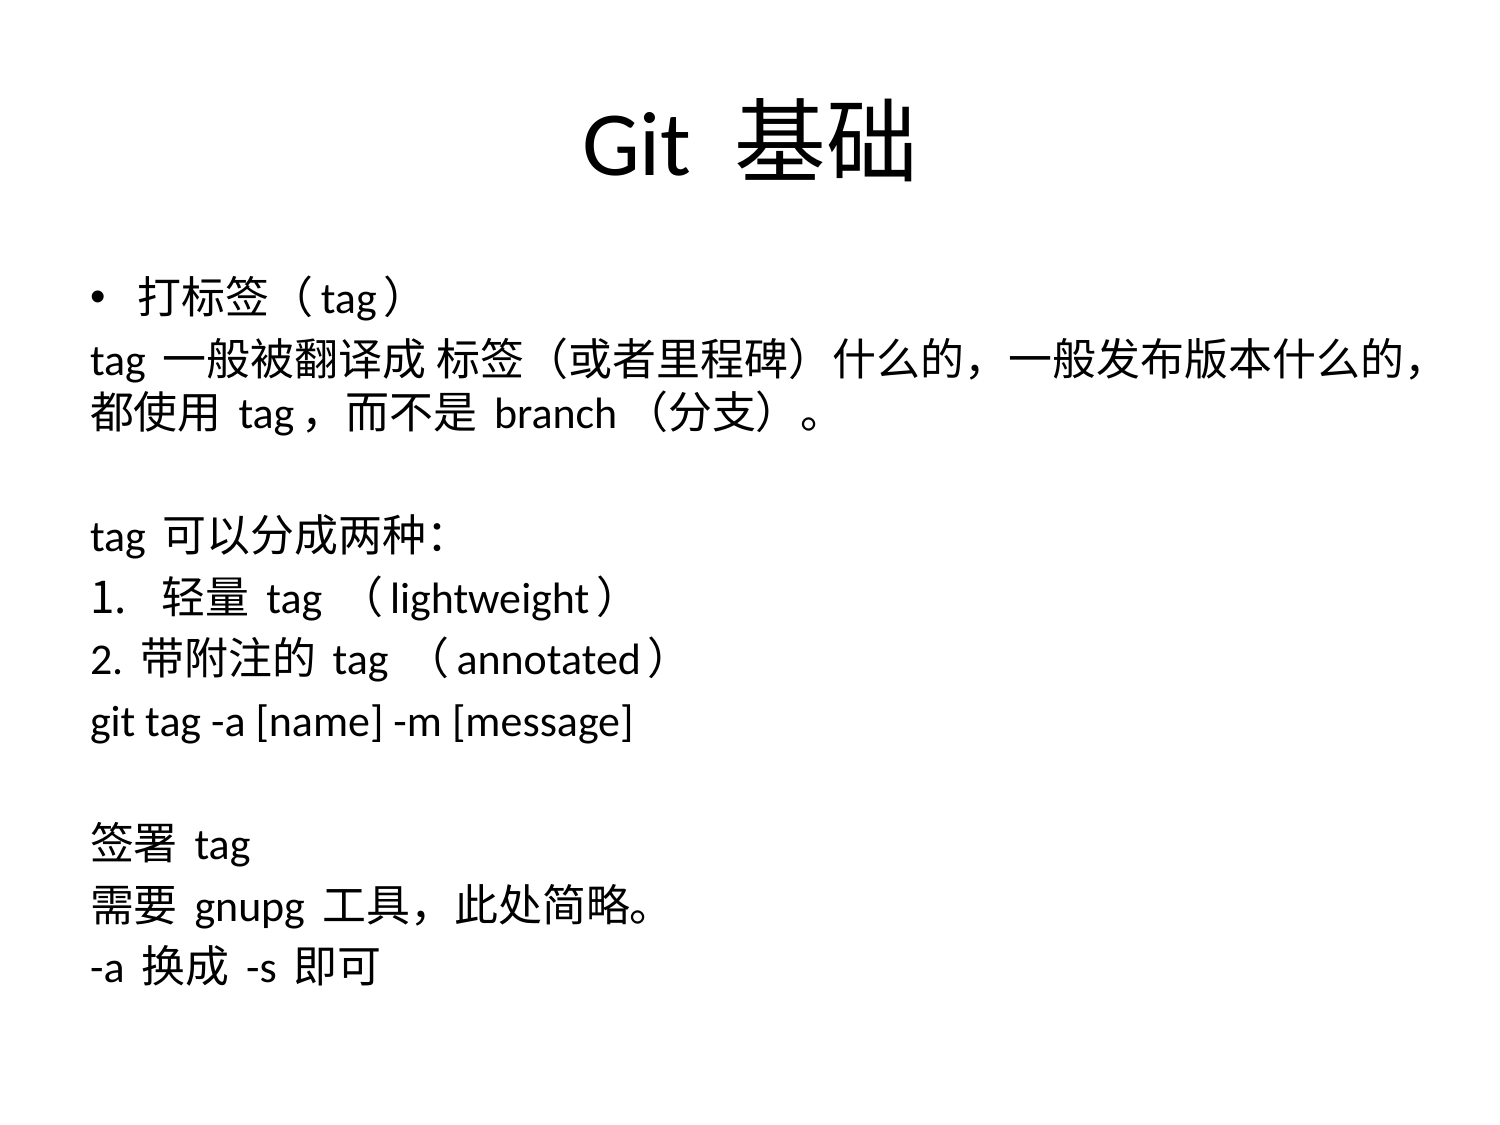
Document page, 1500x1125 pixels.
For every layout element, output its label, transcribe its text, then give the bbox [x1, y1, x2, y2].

list 打标签（tag） tag 一般被翻译成 标签（或者里程碑）什么的，一般发布版本什么的，都使用 tag，而不是 branch（分支）。 tag 可以分成两种： 轻量 tag （lightweight） 2. 带附注的 tag （annotated） git tag -a [name] -m [message] 签署 tag 需要 gnupg 工具，此处简略。 -a 换成 -s 即可 [75, 262, 1425, 1005]
title Git 基础 [75, 45, 1425, 233]
